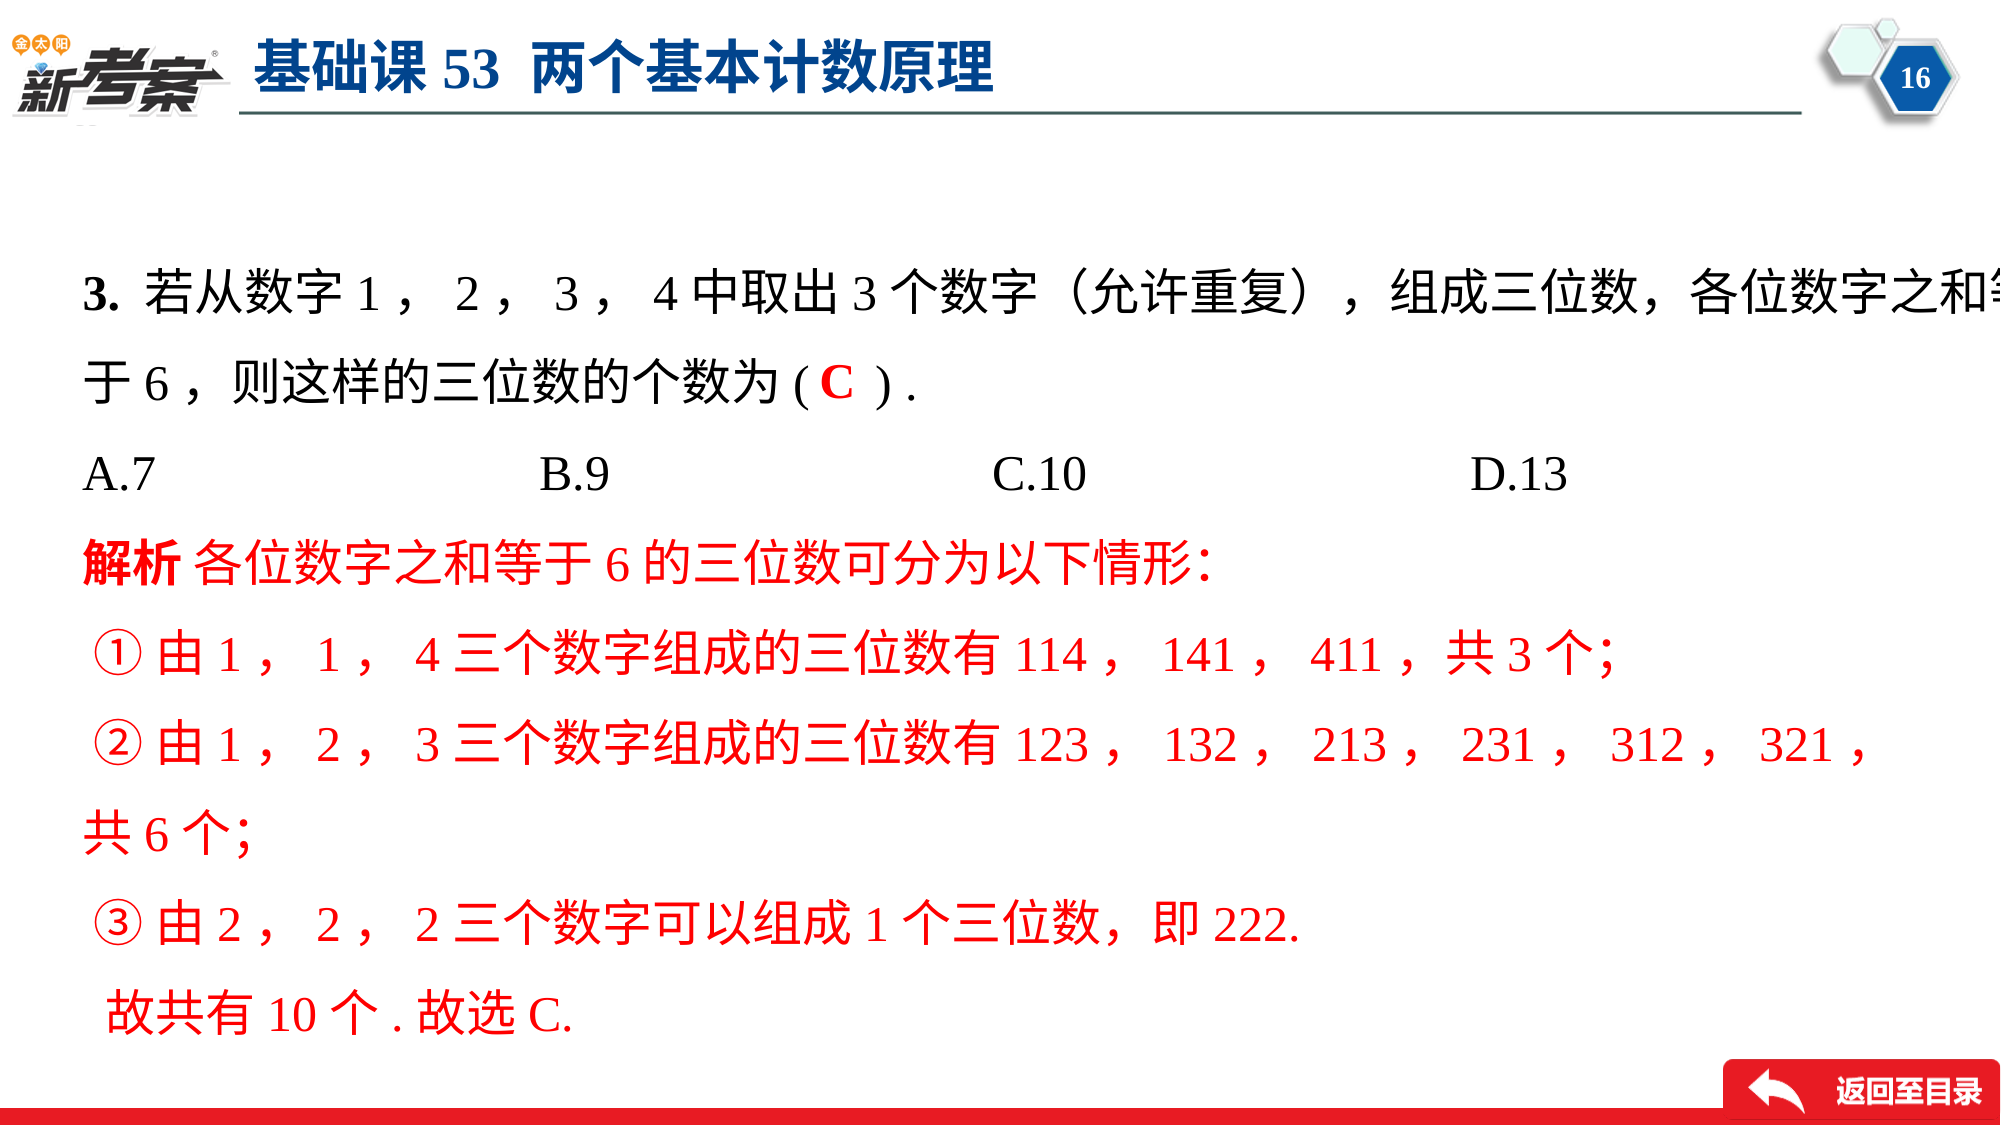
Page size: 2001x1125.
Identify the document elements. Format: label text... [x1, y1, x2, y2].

picture [0, 0, 2001, 1125]
text_box 3. 若从数字1，2，3，4中取出3个数字（允许重复），组成三位数，各位数字之和等 于6，则这样的三位数的个数为( ) . [82, 230, 1917, 401]
text_box 解析 各位数字之和等于6的三位数可分为以下情形： ①由1，1，4三个数字组成的三位数有114，141，411，共3个； ②由1，2，3三个数字组成的三位数有123，132，213，231，312，321，共6个； ③由2，2，2三个数字可以组成1个三位数，即222. 故共有10个.故选C. [82, 501, 1917, 942]
text_box C [801, 320, 874, 400]
text_box A.7 B.9 C.10 D.13 [82, 410, 1917, 491]
